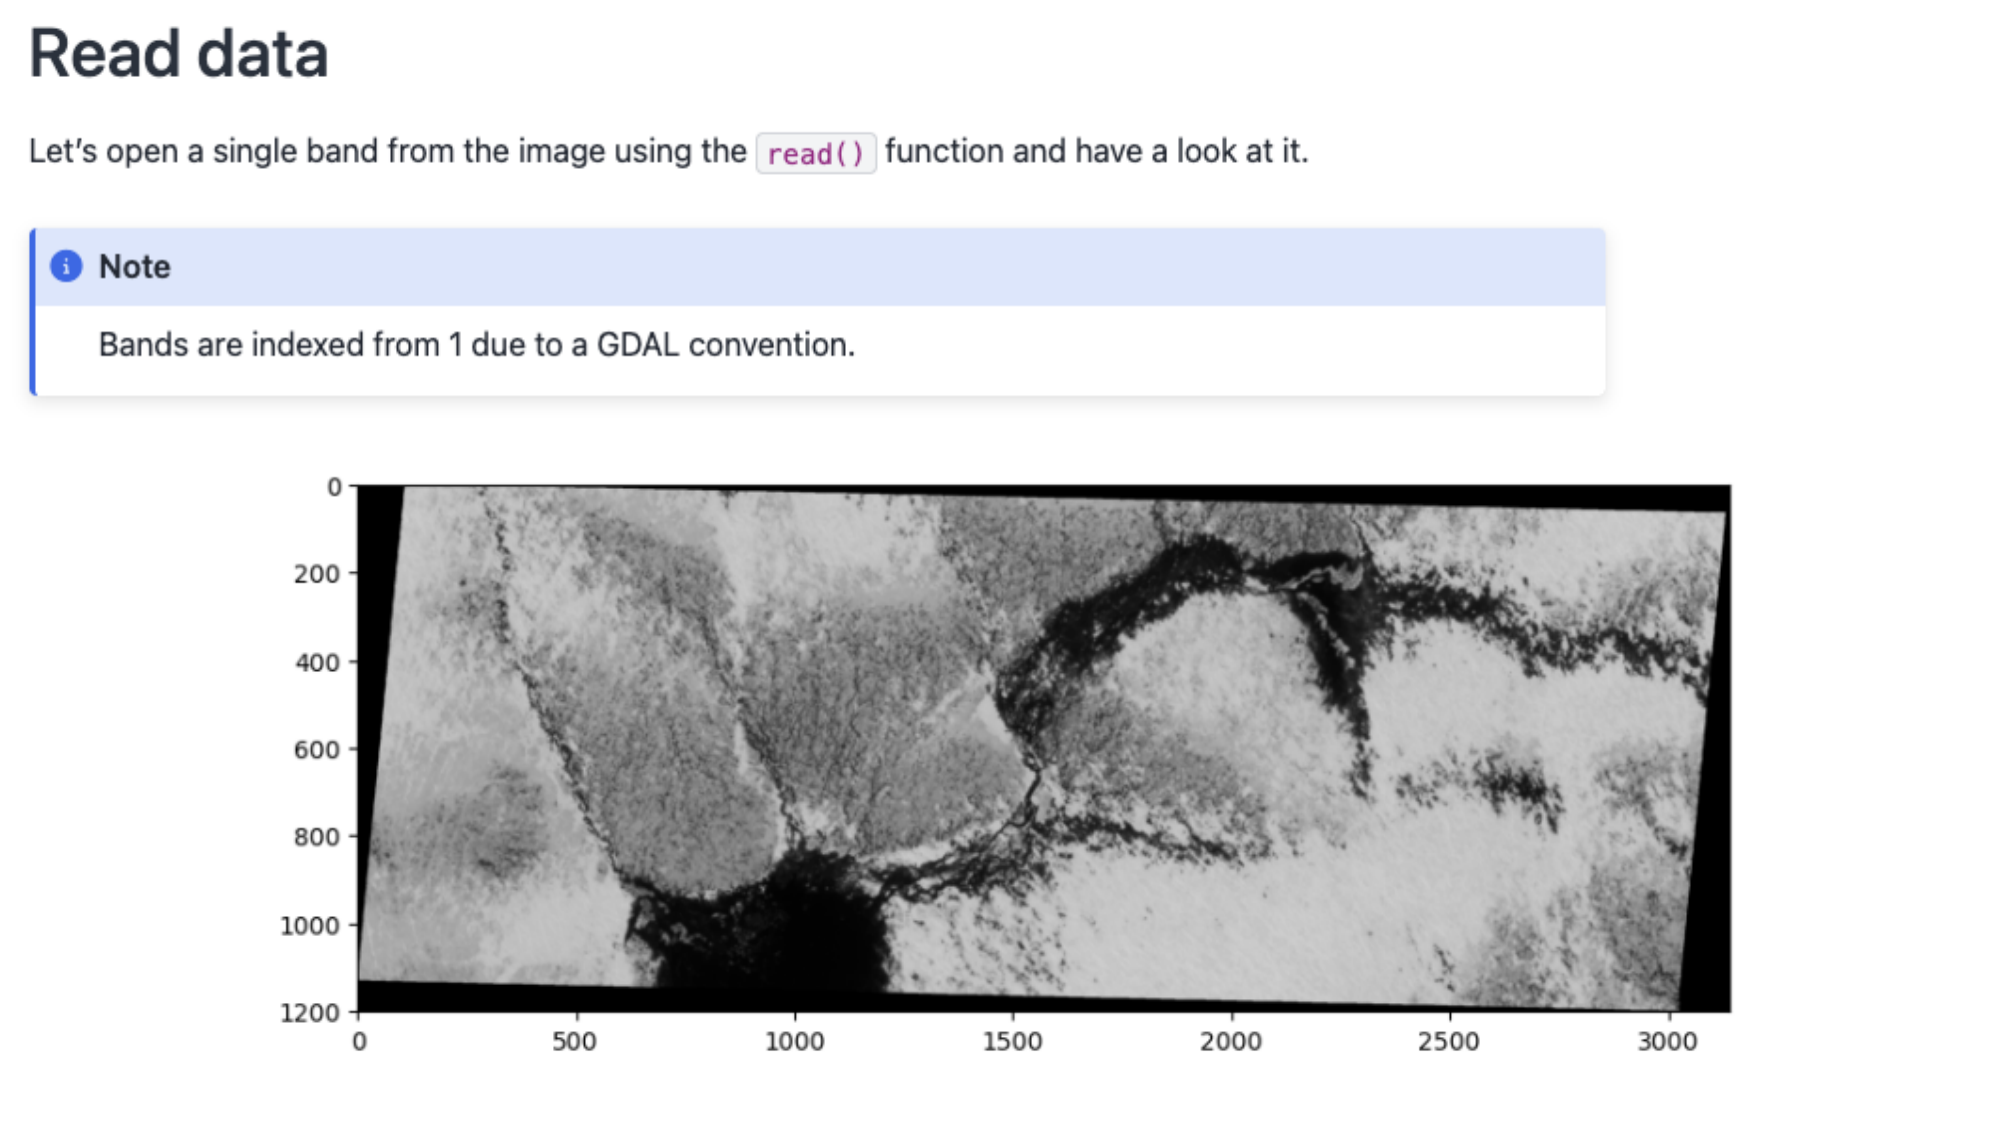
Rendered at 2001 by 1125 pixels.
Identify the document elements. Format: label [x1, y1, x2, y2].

picture [0, 0, 1628, 418]
picture [231, 455, 1769, 1085]
